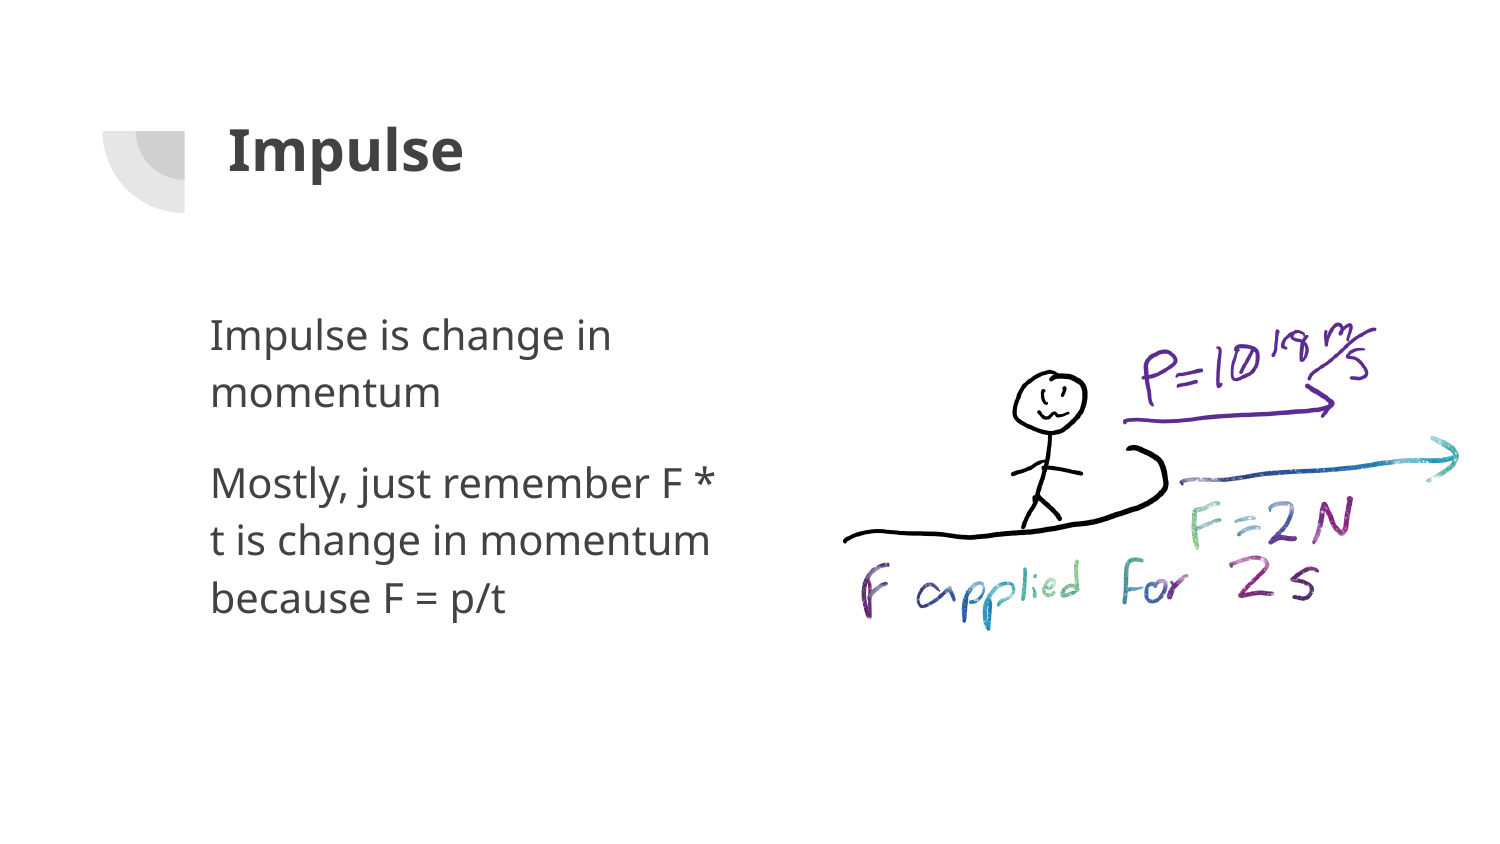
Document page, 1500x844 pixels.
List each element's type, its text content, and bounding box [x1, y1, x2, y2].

title Impulse [213, 98, 758, 359]
list Impulse is change in momentum Mostly, just remember F * t is change in momentum because F = p/t [194, 285, 739, 651]
picture [796, 297, 1490, 639]
